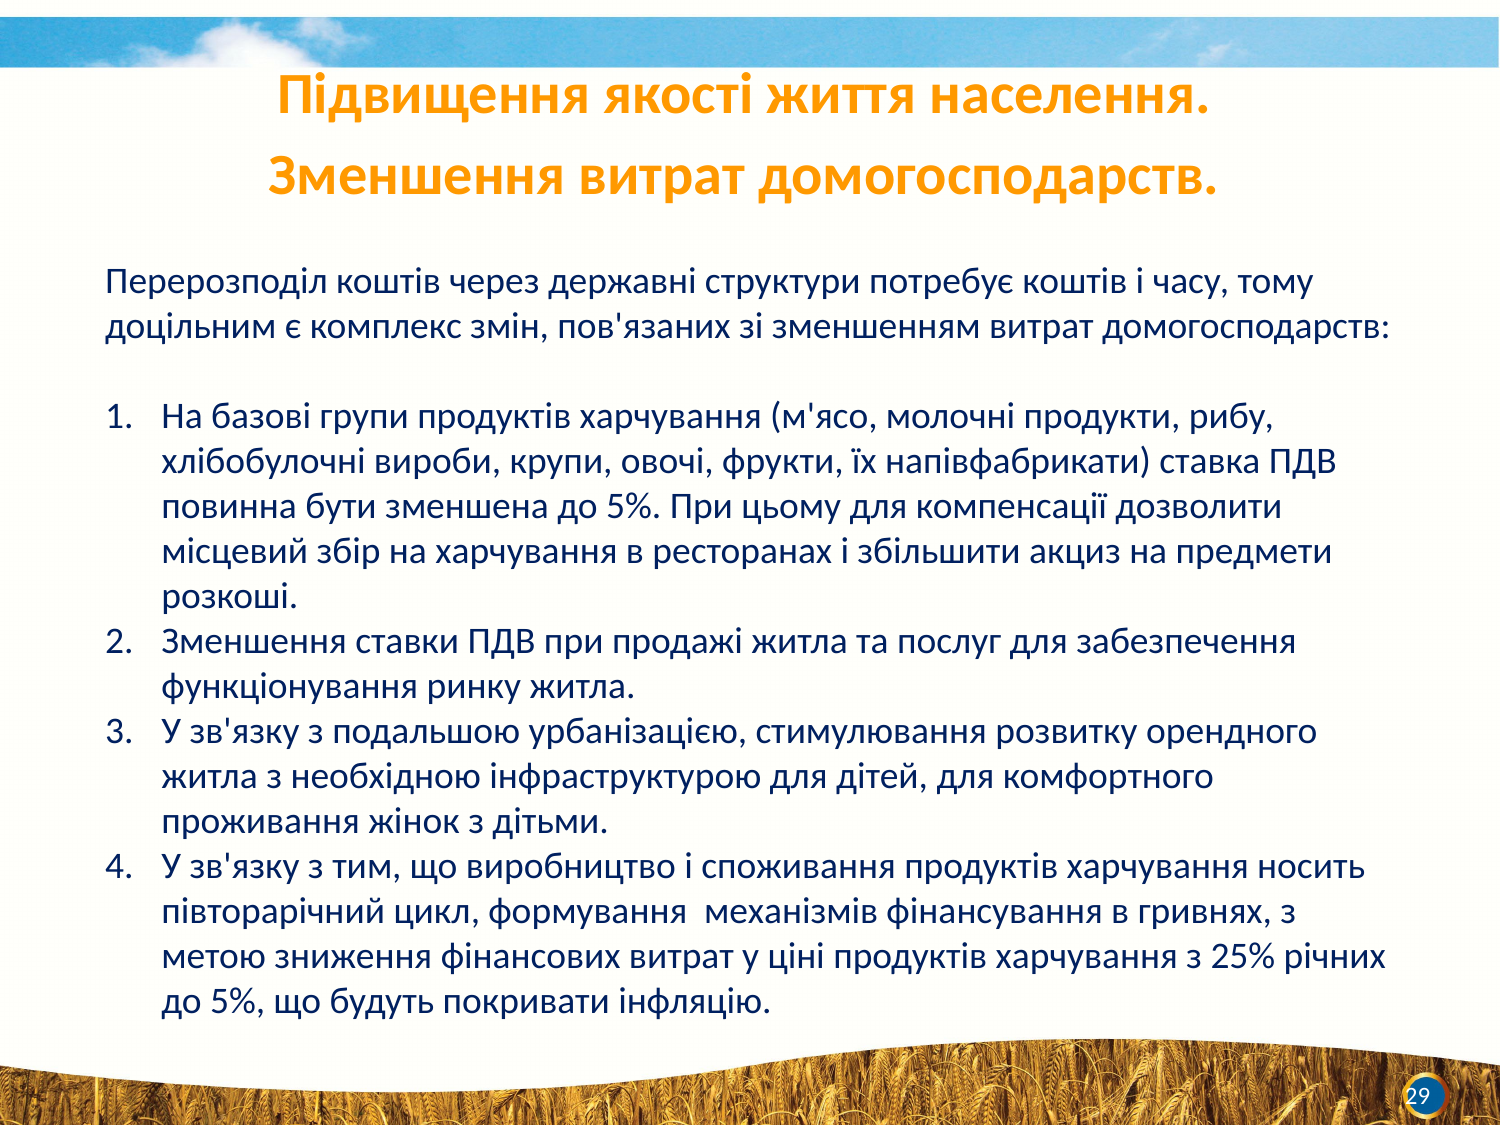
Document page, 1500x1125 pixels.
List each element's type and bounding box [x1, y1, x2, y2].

text_box [90, 47, 1399, 214]
picture [0, 0, 1500, 1125]
text_box [90, 248, 1416, 1029]
text_box [1095, 1065, 1446, 1125]
